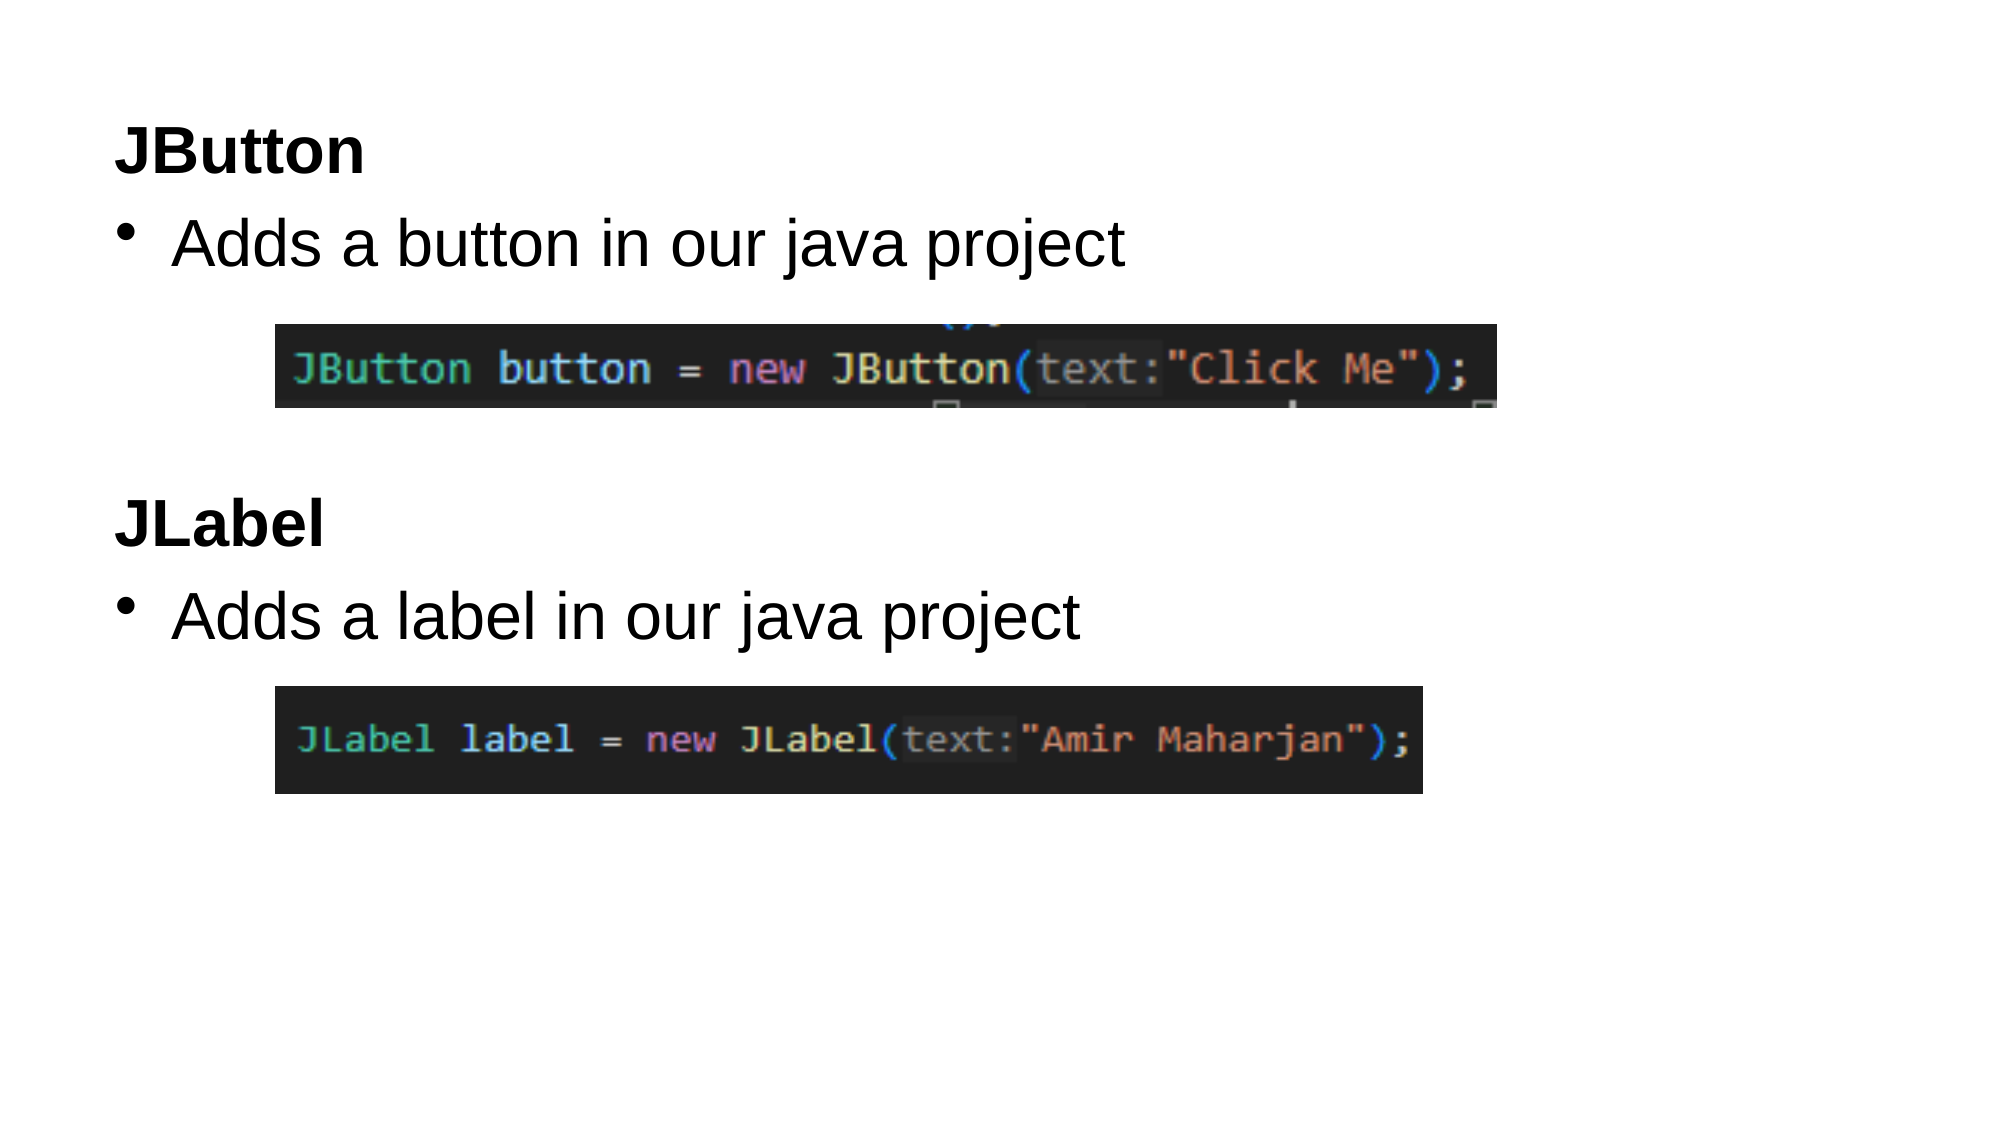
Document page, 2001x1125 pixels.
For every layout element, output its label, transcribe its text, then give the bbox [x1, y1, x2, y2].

picture [275, 324, 1497, 408]
list JButton Adds a button in our java project JLabel Adds a label in our java project [99, 99, 1901, 1006]
picture [275, 686, 1423, 794]
